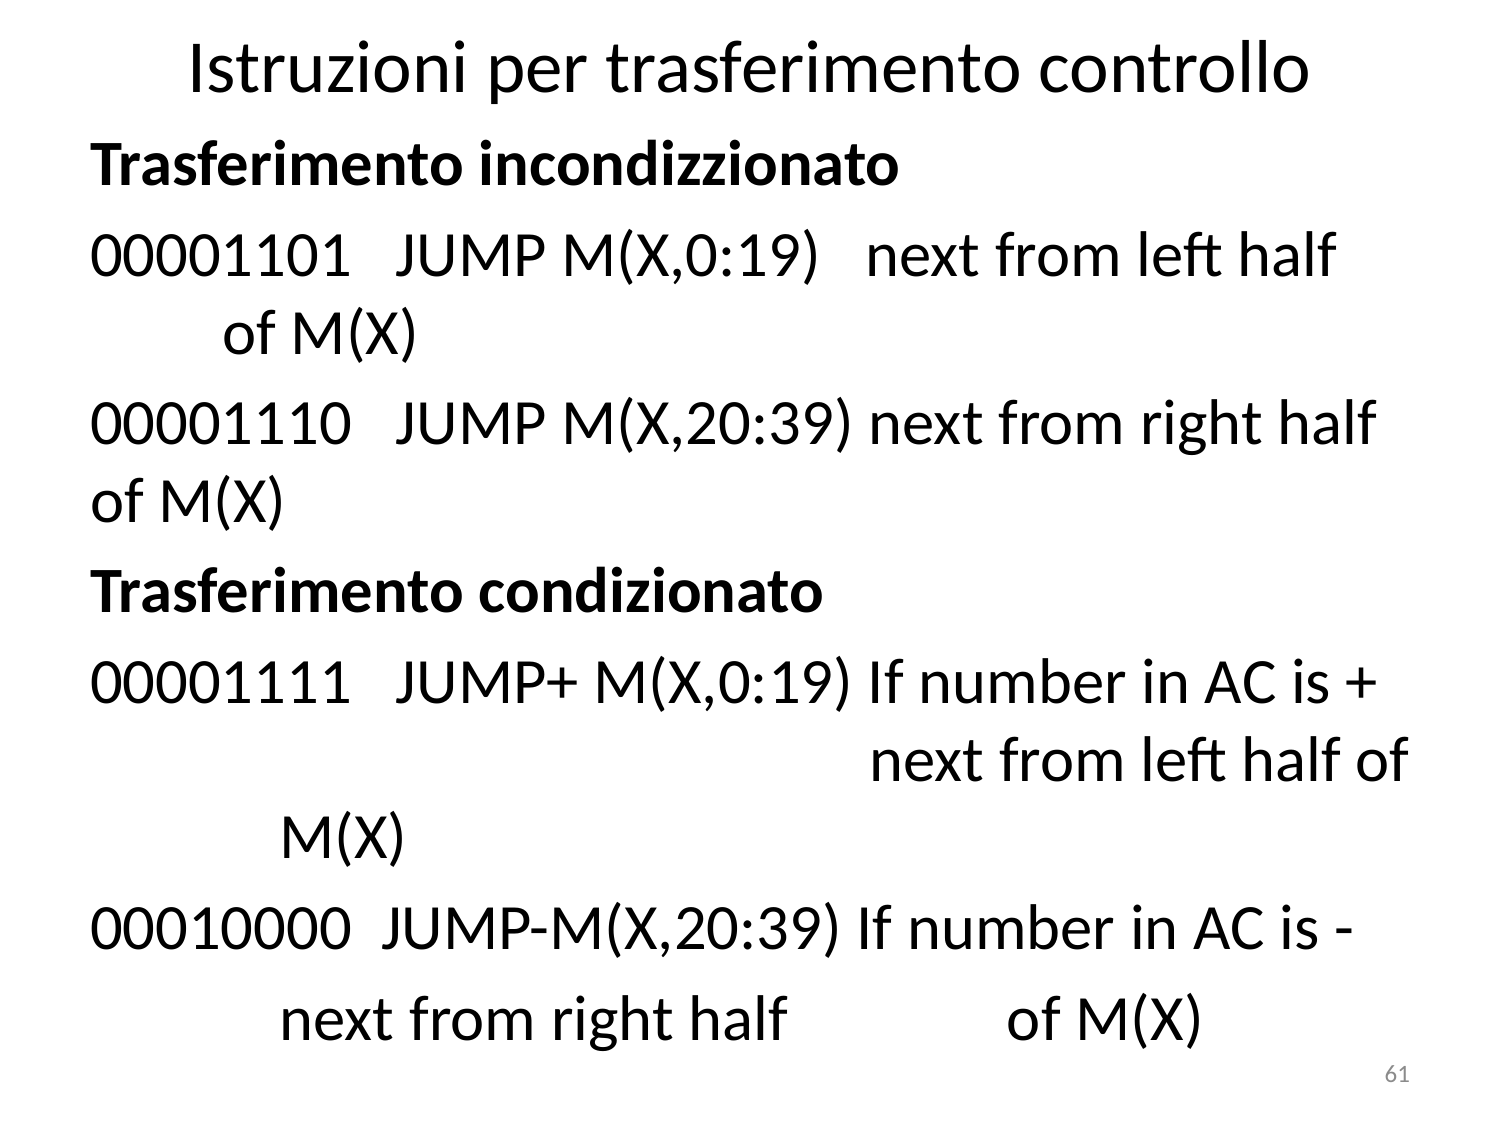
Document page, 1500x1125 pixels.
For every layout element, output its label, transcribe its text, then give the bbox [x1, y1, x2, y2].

list Trasferimento incondizzionato 00001101 JUMP M(X,0:19) next from left half of M(X) 00001110 JUMP M(X,20:39) next from right half of M(X) Trasferimento condizionato 00001111 JUMP+ M(X,0:19) If number in AC is + next from left half of M(X) 00010000 JUMP-M(X,20:39) If number in AC is - next from right half of M(X) [75, 113, 1471, 1125]
title Istruzioni per trasferimento controllo [75, 0, 1425, 113]
slide_number 61 [1074, 1042, 1425, 1103]
